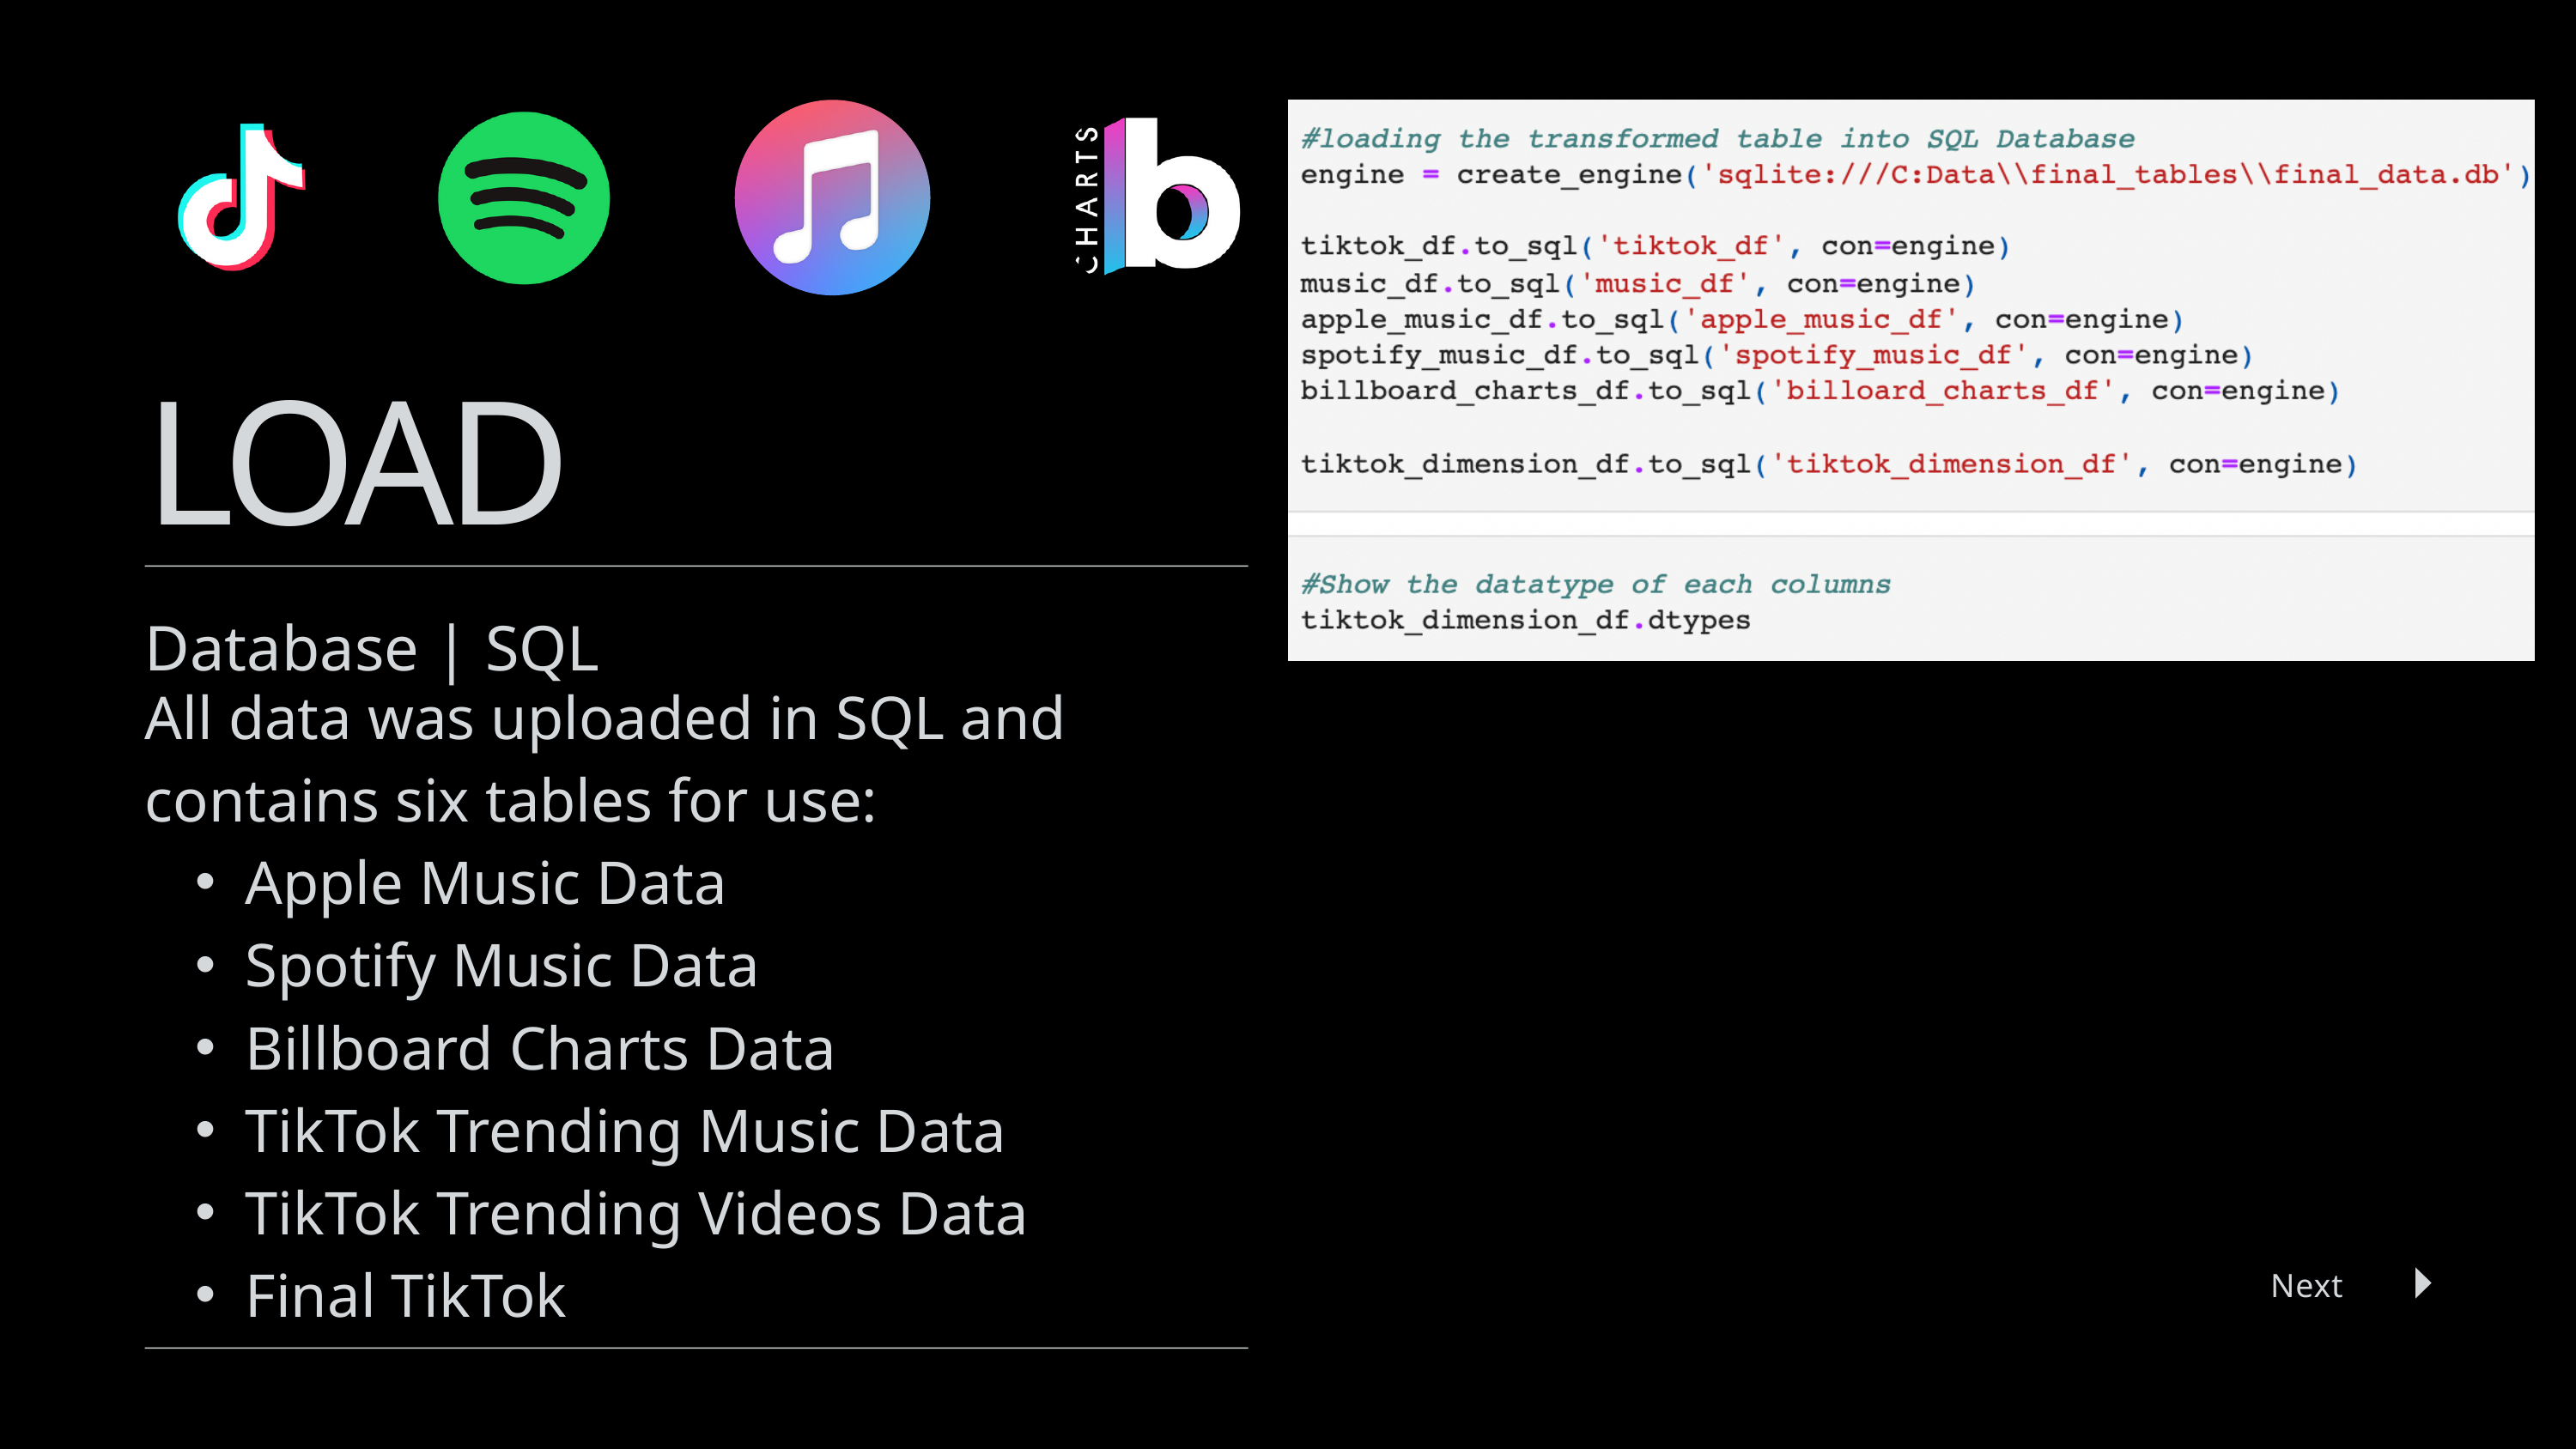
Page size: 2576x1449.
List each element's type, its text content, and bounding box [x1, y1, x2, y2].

text_box LOAD [144, 379, 1249, 560]
picture [1287, 99, 2535, 661]
text_box All data was uploaded in SQL and contains six tables for use: Apple Music Data Spotify Music Data Billboard Charts Data TikTok Trending Music Data TikTok Trending Videos Data Final TikTok [144, 668, 1249, 1330]
text_box Next [1862, 1258, 2343, 1304]
picture [2415, 1267, 2432, 1299]
text_box Database | SQL [144, 597, 1249, 668]
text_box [144, 100, 1249, 296]
